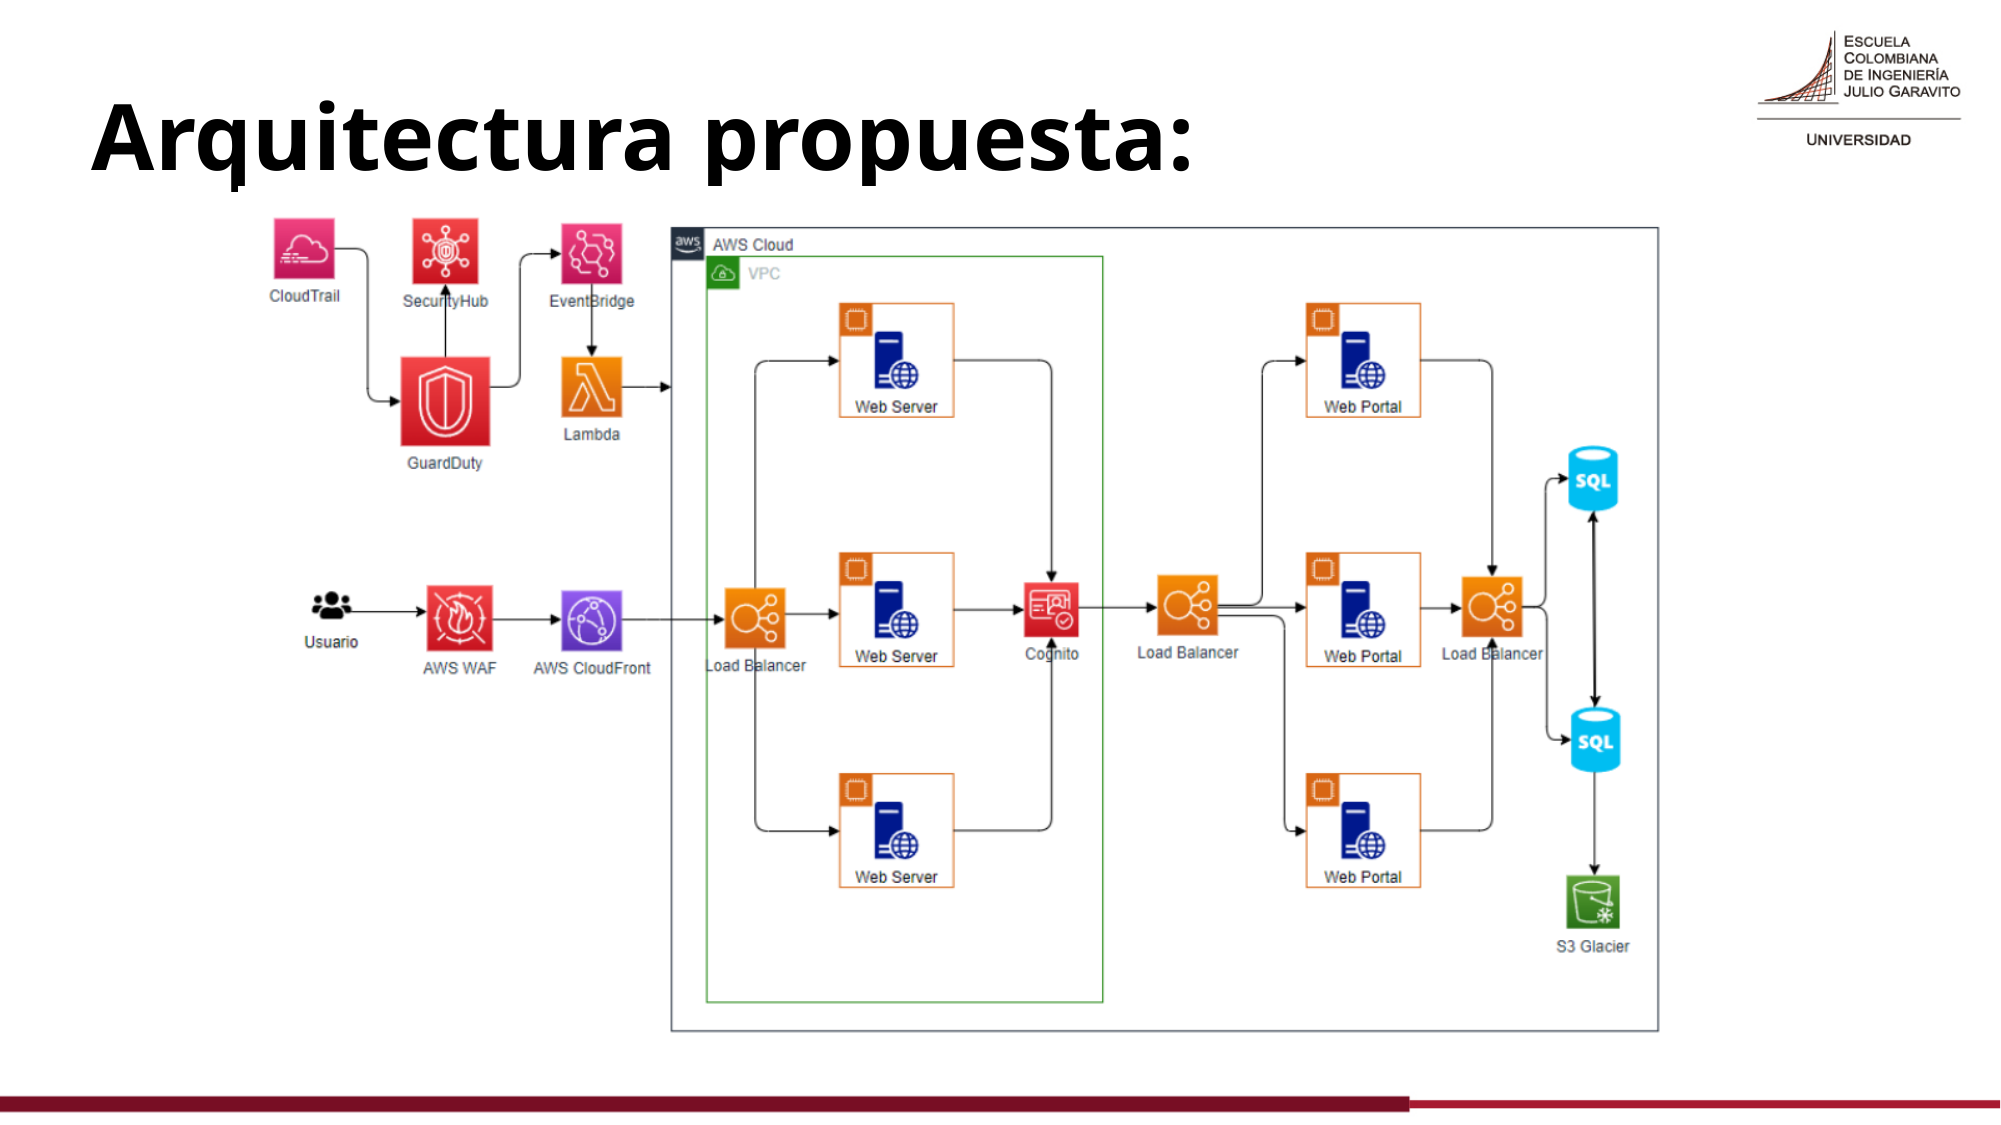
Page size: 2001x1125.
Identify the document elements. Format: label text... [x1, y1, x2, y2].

title Arquitectura propuesta: [76, 32, 1802, 250]
picture [0, 0, 2001, 1125]
